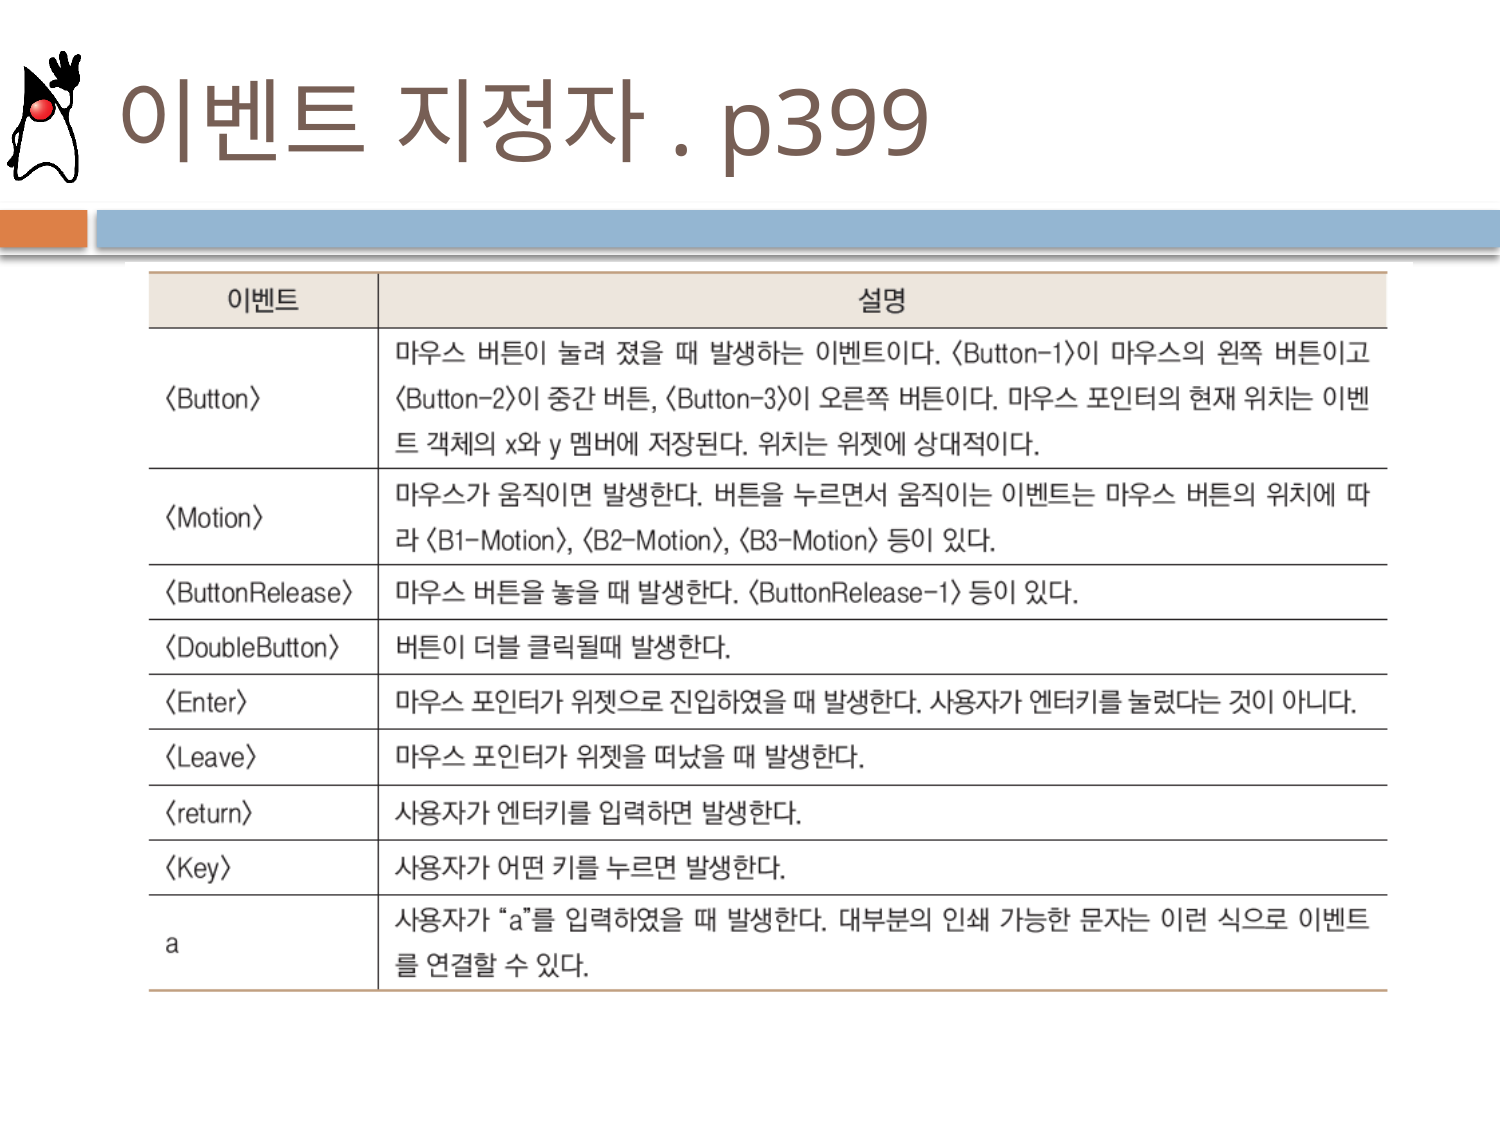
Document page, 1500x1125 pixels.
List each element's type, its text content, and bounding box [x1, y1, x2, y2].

title 이벤트 지정자. p399 [100, 37, 1438, 200]
picture [7, 51, 81, 183]
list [125, 262, 1413, 1001]
